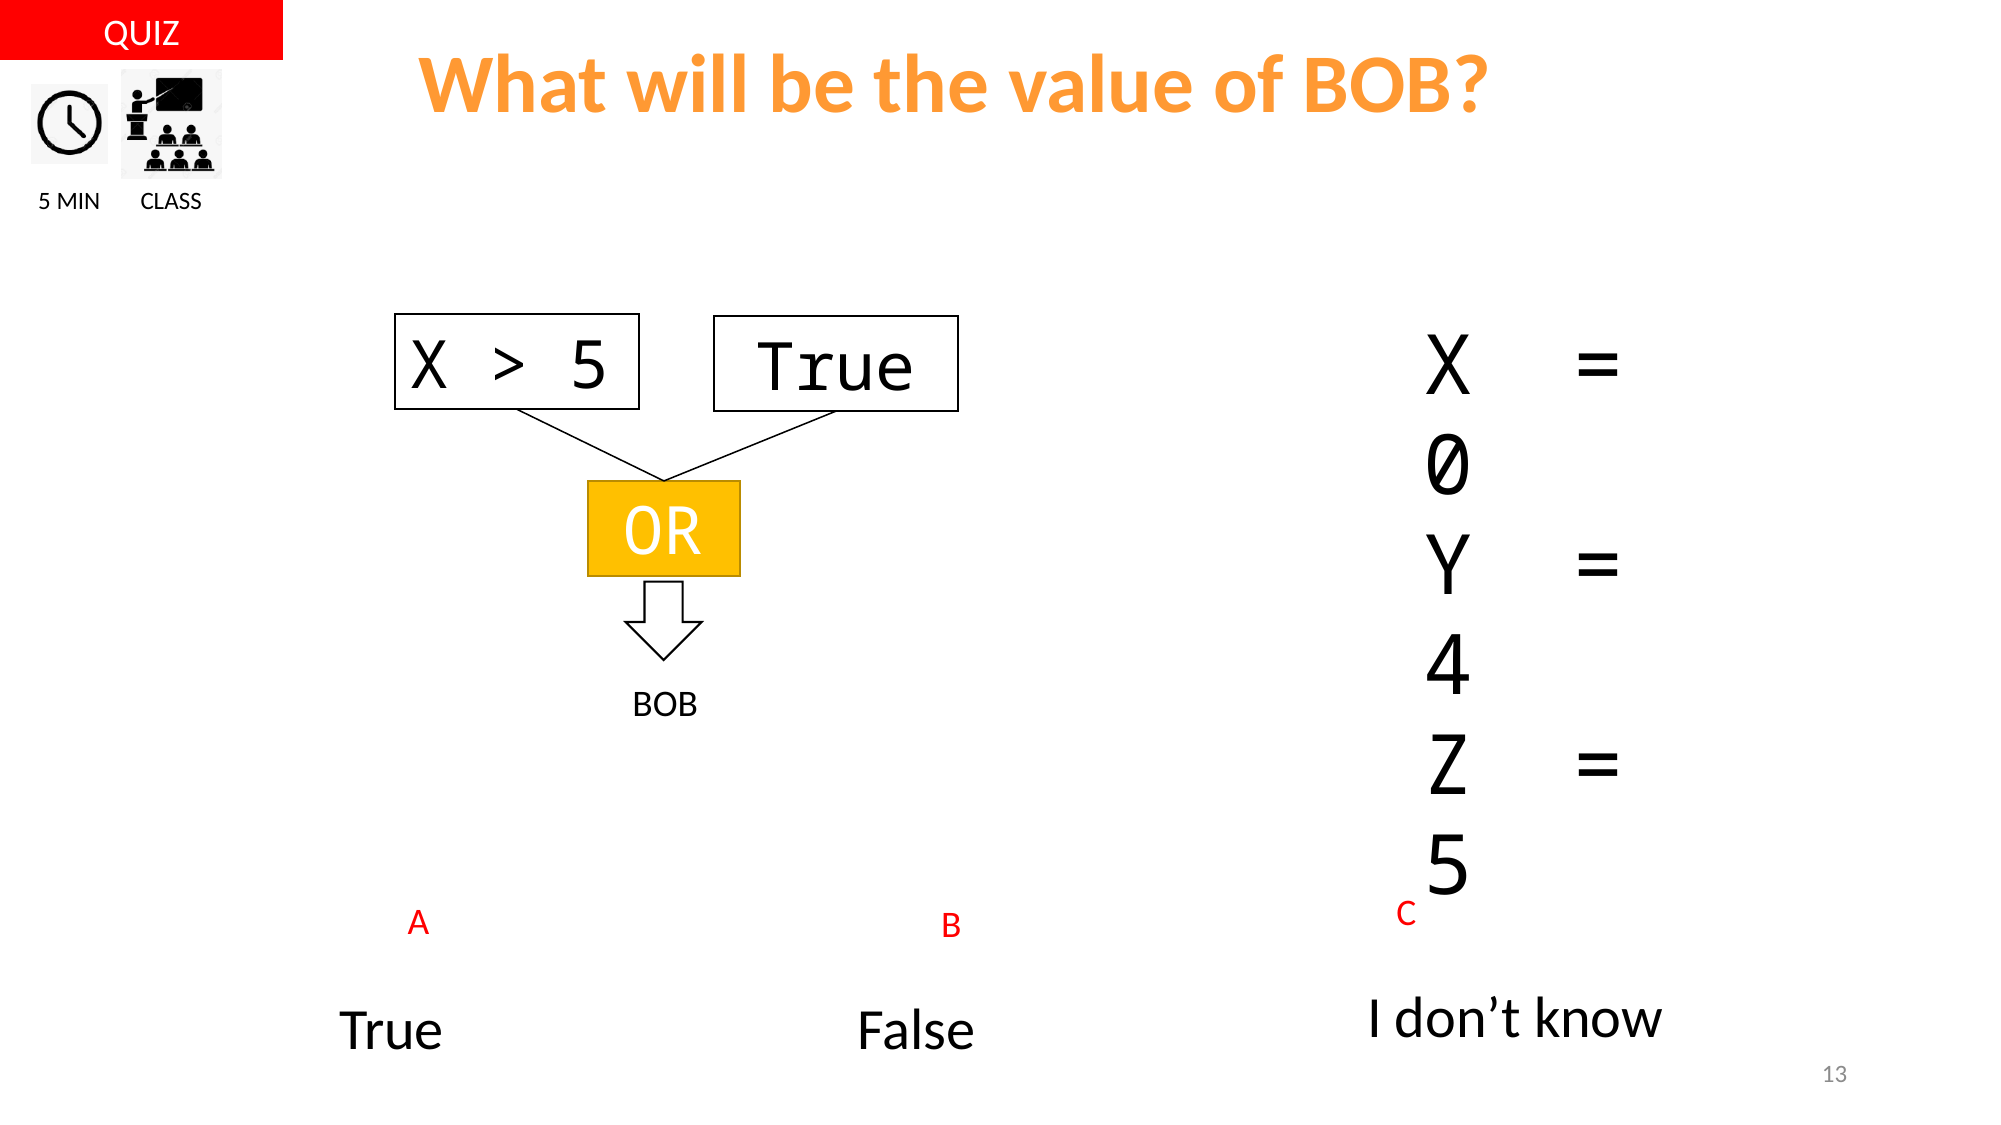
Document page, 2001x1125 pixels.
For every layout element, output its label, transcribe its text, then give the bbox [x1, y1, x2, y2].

text_box True [713, 316, 958, 412]
text_box X > 5 [394, 314, 639, 410]
text_box OR [588, 481, 740, 576]
text_box True [324, 983, 532, 1069]
text_box A [392, 889, 445, 950]
text_box C [1381, 880, 1433, 941]
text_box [663, 412, 836, 481]
text_box [625, 581, 702, 661]
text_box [516, 410, 665, 481]
picture [31, 84, 108, 164]
picture [121, 69, 222, 179]
text_box B [926, 892, 977, 953]
text_box What will be the value of BOB? [403, 21, 1537, 137]
text_box I don’t know [1352, 972, 1683, 1058]
slide_number 13 [1412, 1042, 1863, 1103]
text_box BOB [617, 671, 714, 732]
text_box 5 MIN [22, 177, 116, 223]
text_box False [842, 983, 1042, 1069]
text_box QUIZ [0, 0, 283, 60]
text_box X = 0 Y = 4 Z = 5 [1408, 303, 1730, 919]
text_box CLASS [125, 179, 218, 223]
